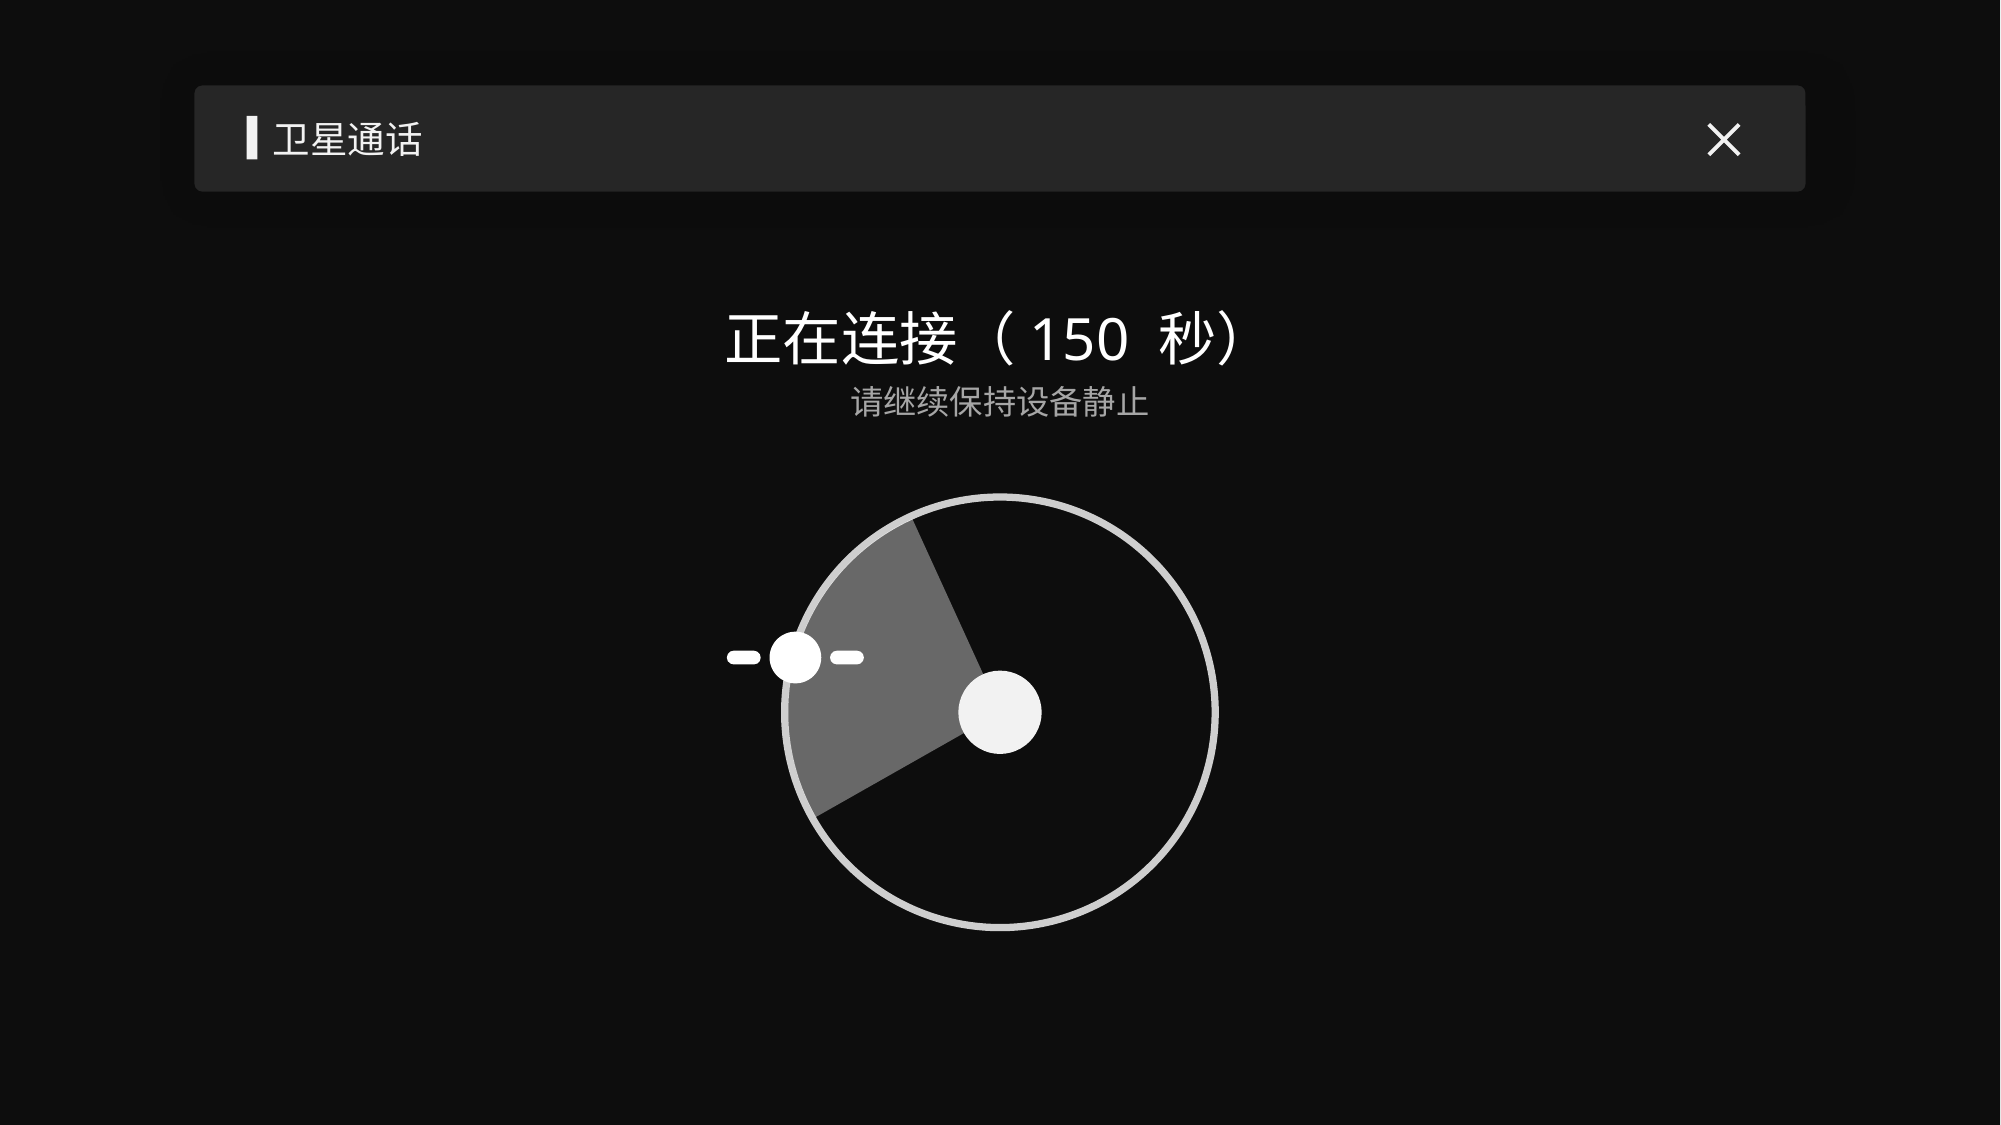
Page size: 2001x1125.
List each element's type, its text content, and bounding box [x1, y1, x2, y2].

text_box [192, 83, 1808, 194]
text_box [0, 0, 2000, 1125]
text_box [1705, 120, 1743, 159]
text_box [784, 496, 1216, 929]
text_box 请继续保持设备静止 [553, 374, 1447, 429]
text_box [726, 631, 865, 684]
text_box 正在连接（150 秒） [553, 295, 1447, 374]
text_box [246, 107, 724, 170]
